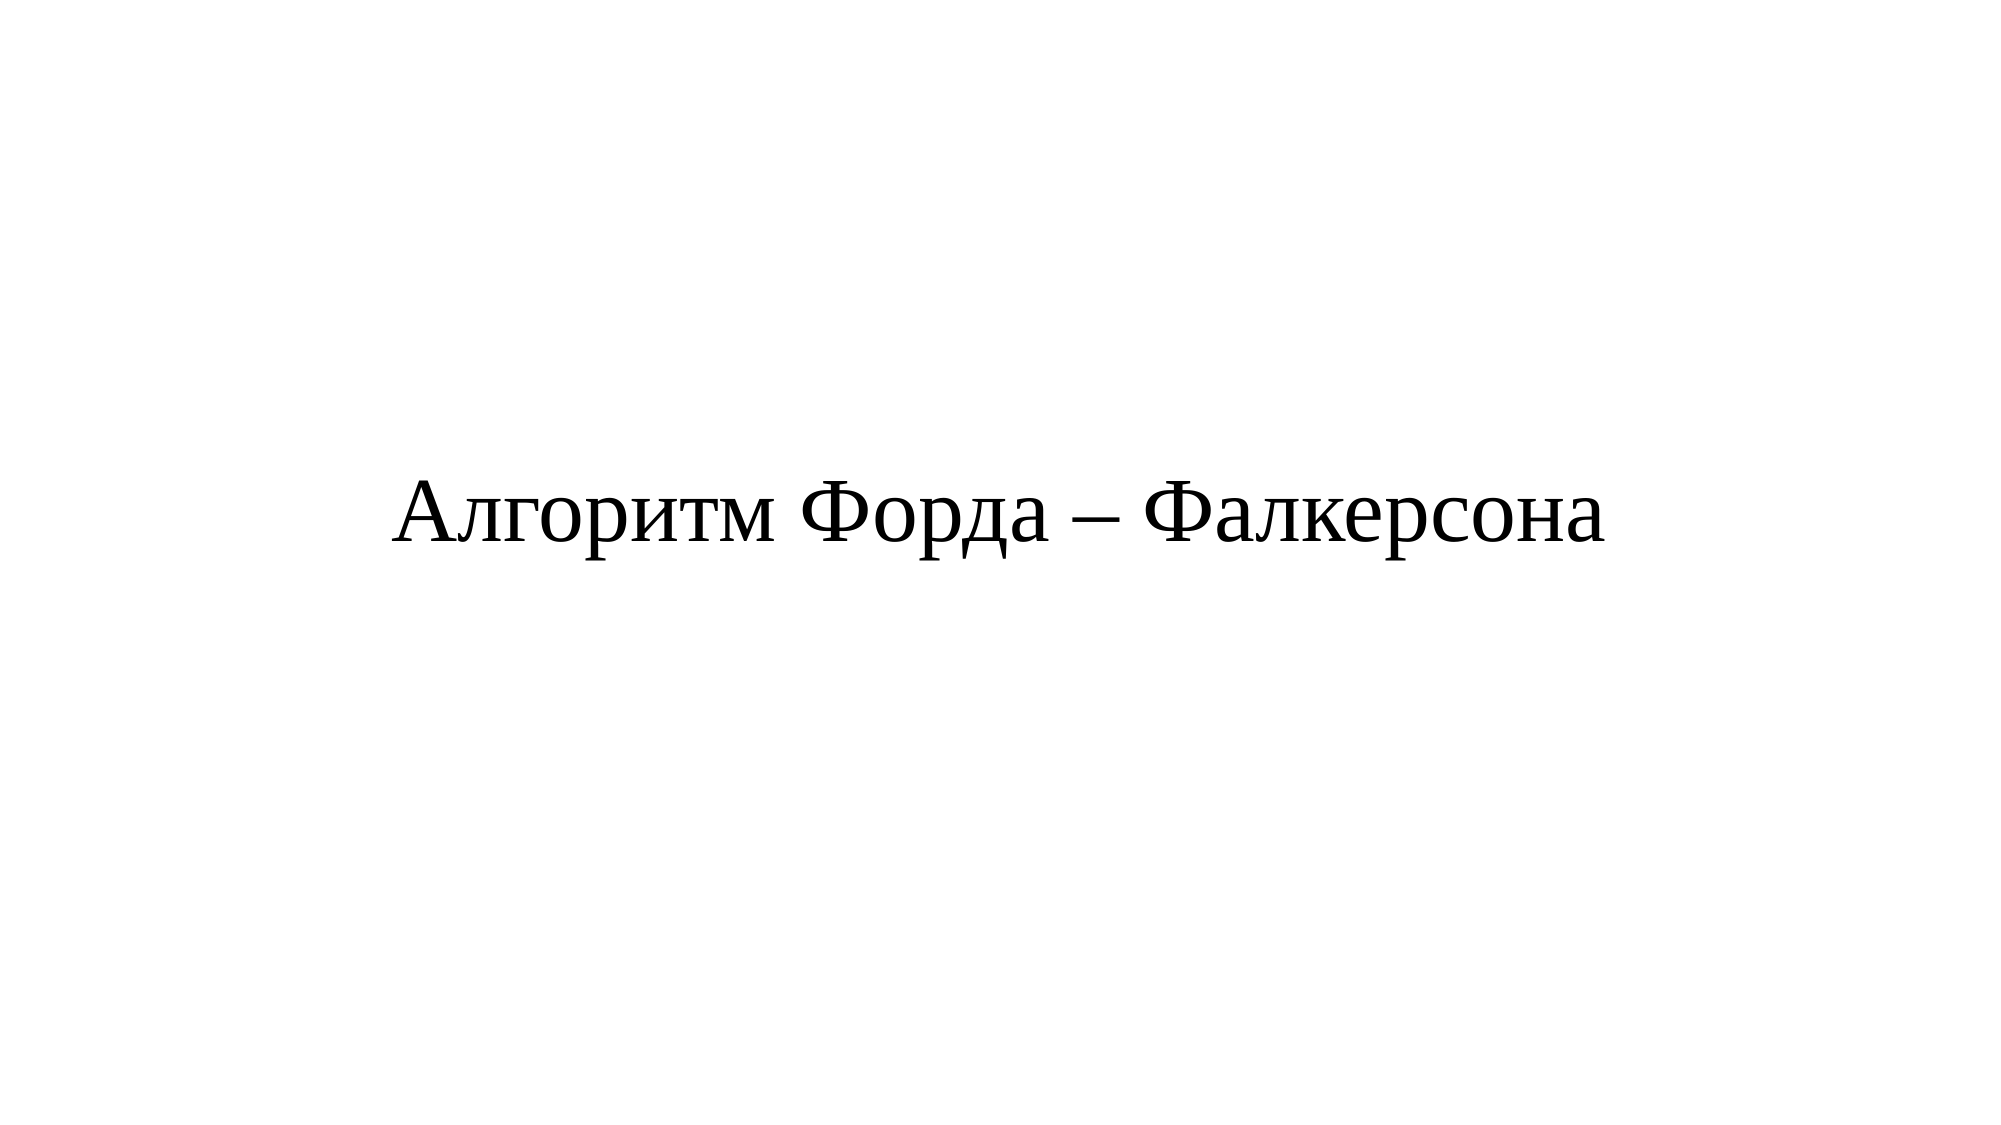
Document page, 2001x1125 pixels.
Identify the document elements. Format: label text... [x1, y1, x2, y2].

text_box Алгоритм Форда – Фалкерсона [249, 454, 1750, 563]
